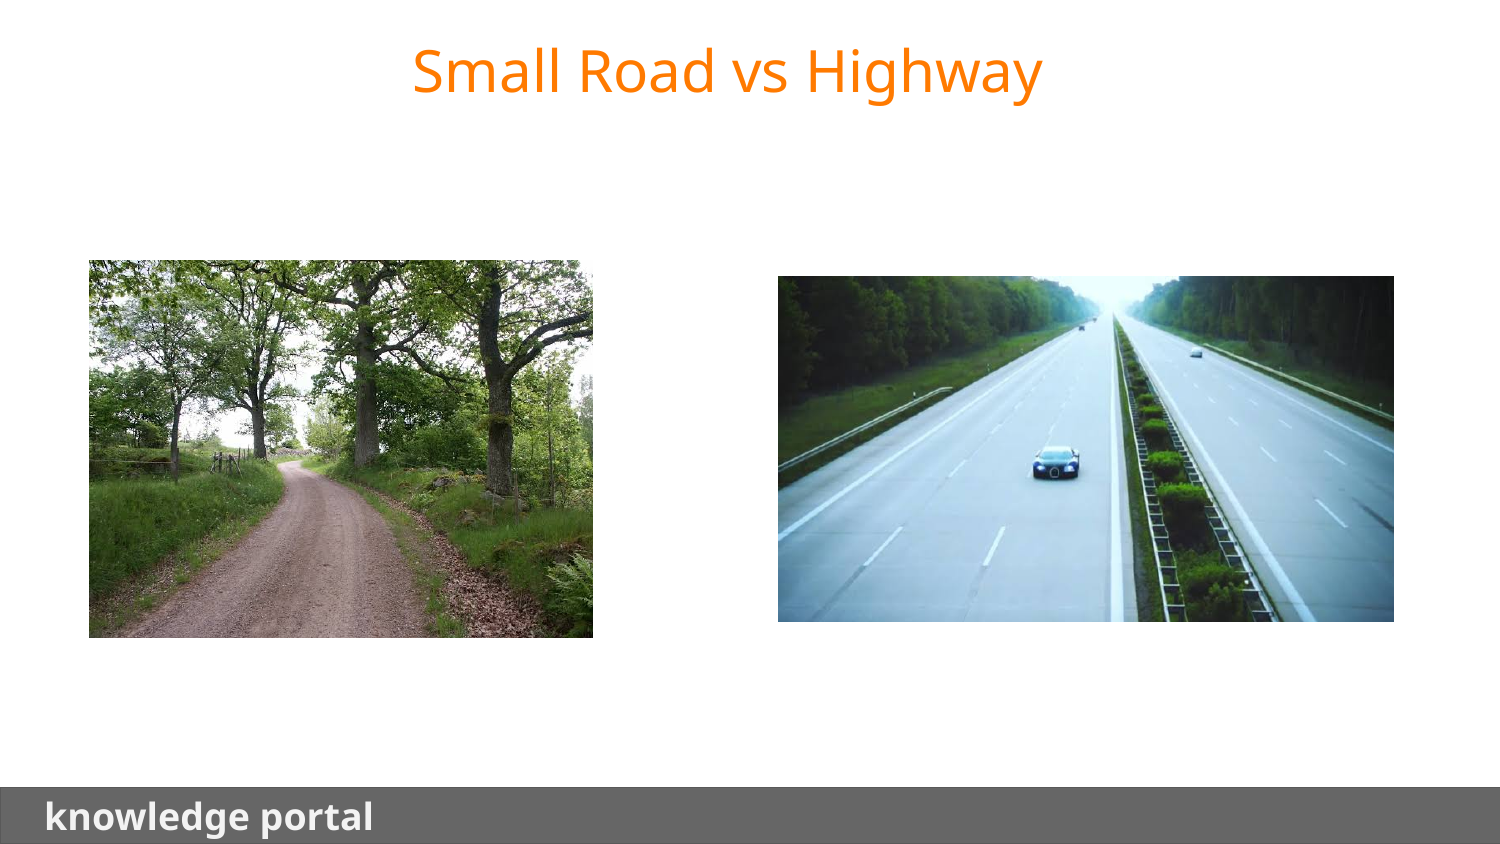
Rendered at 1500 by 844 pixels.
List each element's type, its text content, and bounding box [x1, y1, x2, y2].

text_box [42, 149, 1352, 659]
picture [778, 275, 1395, 622]
subtitle Small Road vs Highway [29, 19, 1443, 529]
picture [89, 260, 593, 638]
text_box knowledge portal [0, 787, 1500, 844]
